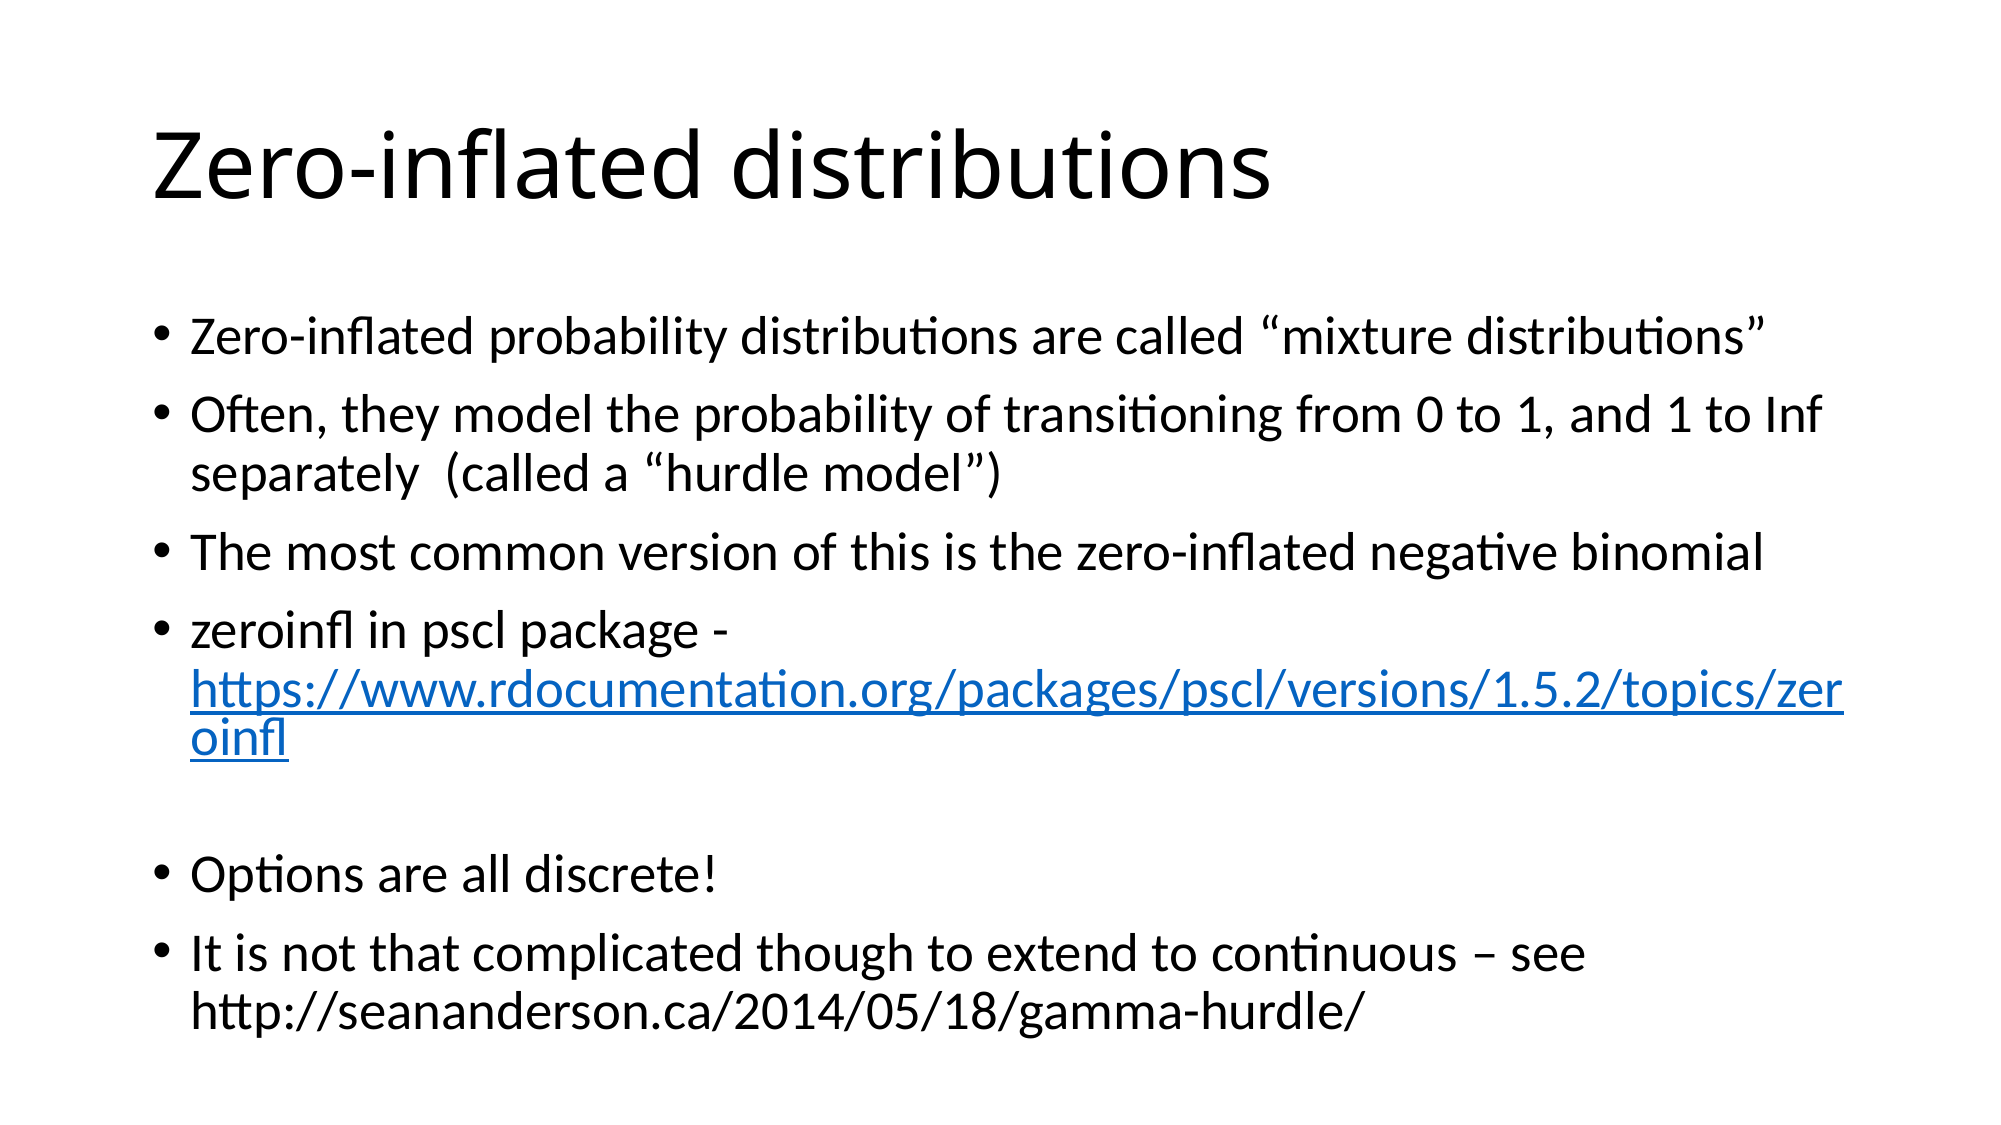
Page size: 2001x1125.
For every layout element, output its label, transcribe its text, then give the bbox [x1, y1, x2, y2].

title Zero-inflated distributions [137, 59, 1863, 278]
list Zero-inflated probability distributions are called “mixture distributions” Often, they model the probability of transitioning from 0 to 1, and 1 to Inf separately (called a “hurdle model”) The most common version of this is the zero-inflated negative binomial zeroinfl in pscl package - https://www.rdocumentation.org/packages/pscl/versions/1.5.2/topics/zeroinfl Options are all discrete! It is not that complicated though to extend to continuous – see http://seananderson.ca/2014/05/18/gamma-hurdle/ [137, 299, 1863, 1014]
